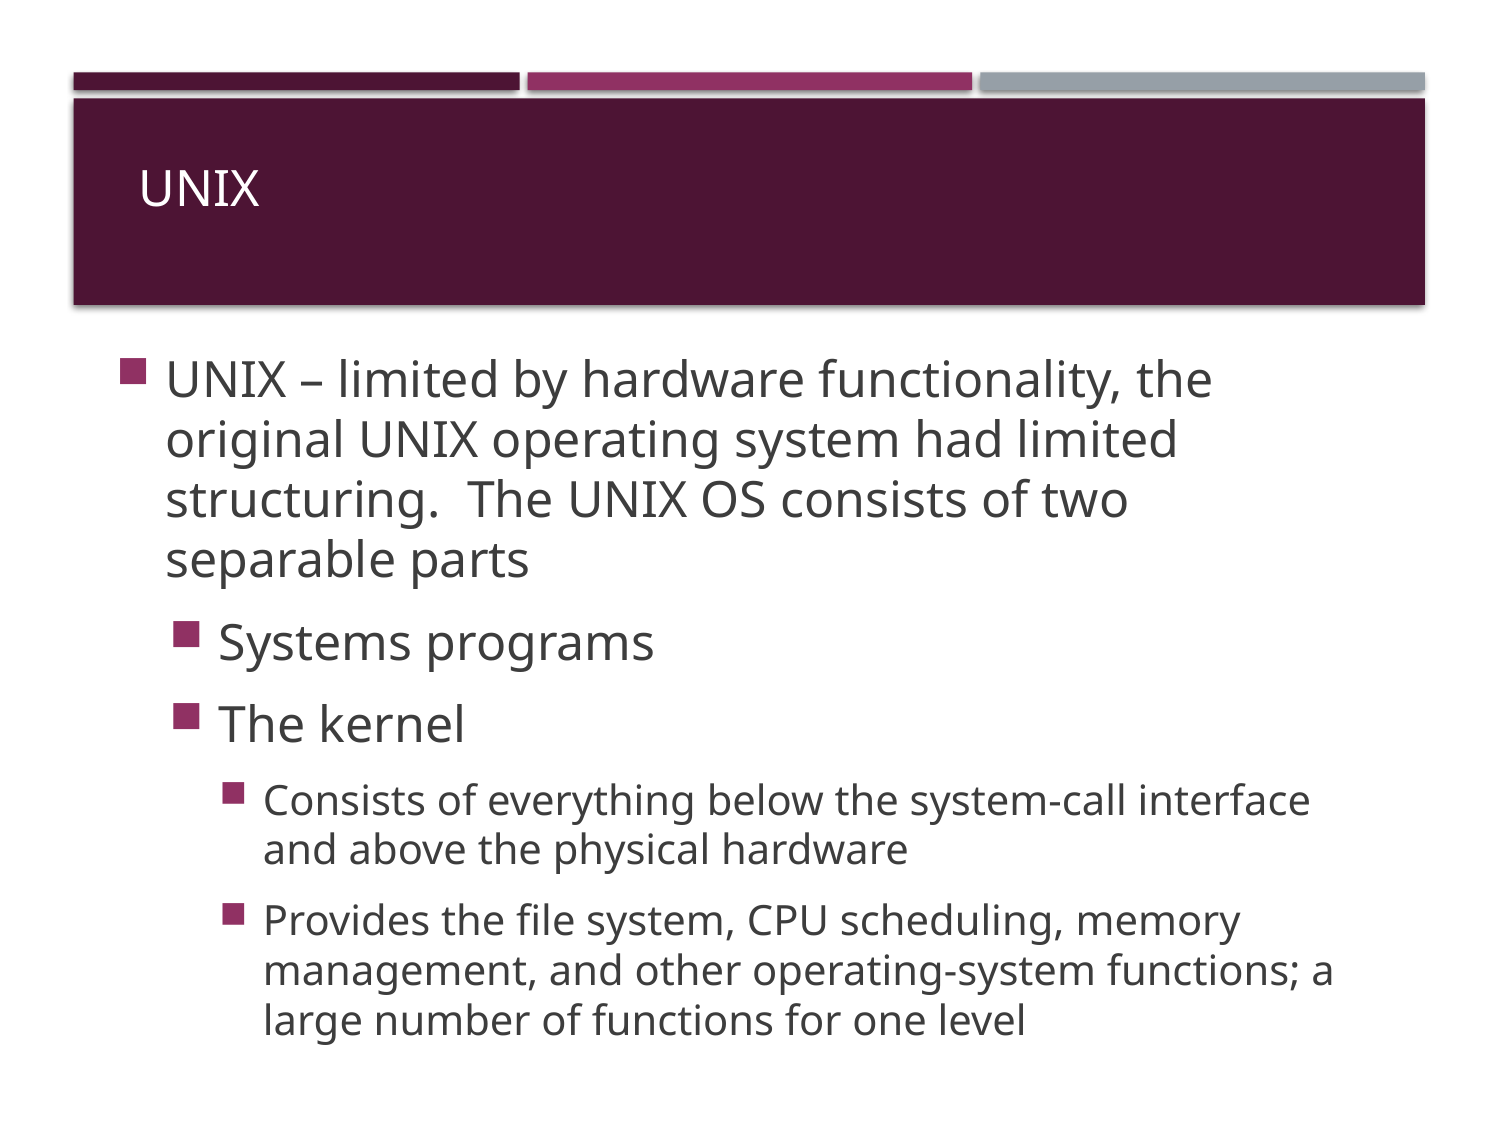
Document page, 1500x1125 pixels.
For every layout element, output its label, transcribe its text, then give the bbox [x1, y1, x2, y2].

title UNIX [123, 149, 1397, 224]
list UNIX – limited by hardware functionality, the original UNIX operating system had limited structuring. The UNIX OS consists of two separable parts Systems programs The kernel Consists of everything below the system-call interface and above the physical hardware Provides the file system, CPU scheduling, memory management, and other operating-system functions; a large number of functions for one level [100, 361, 1366, 1030]
